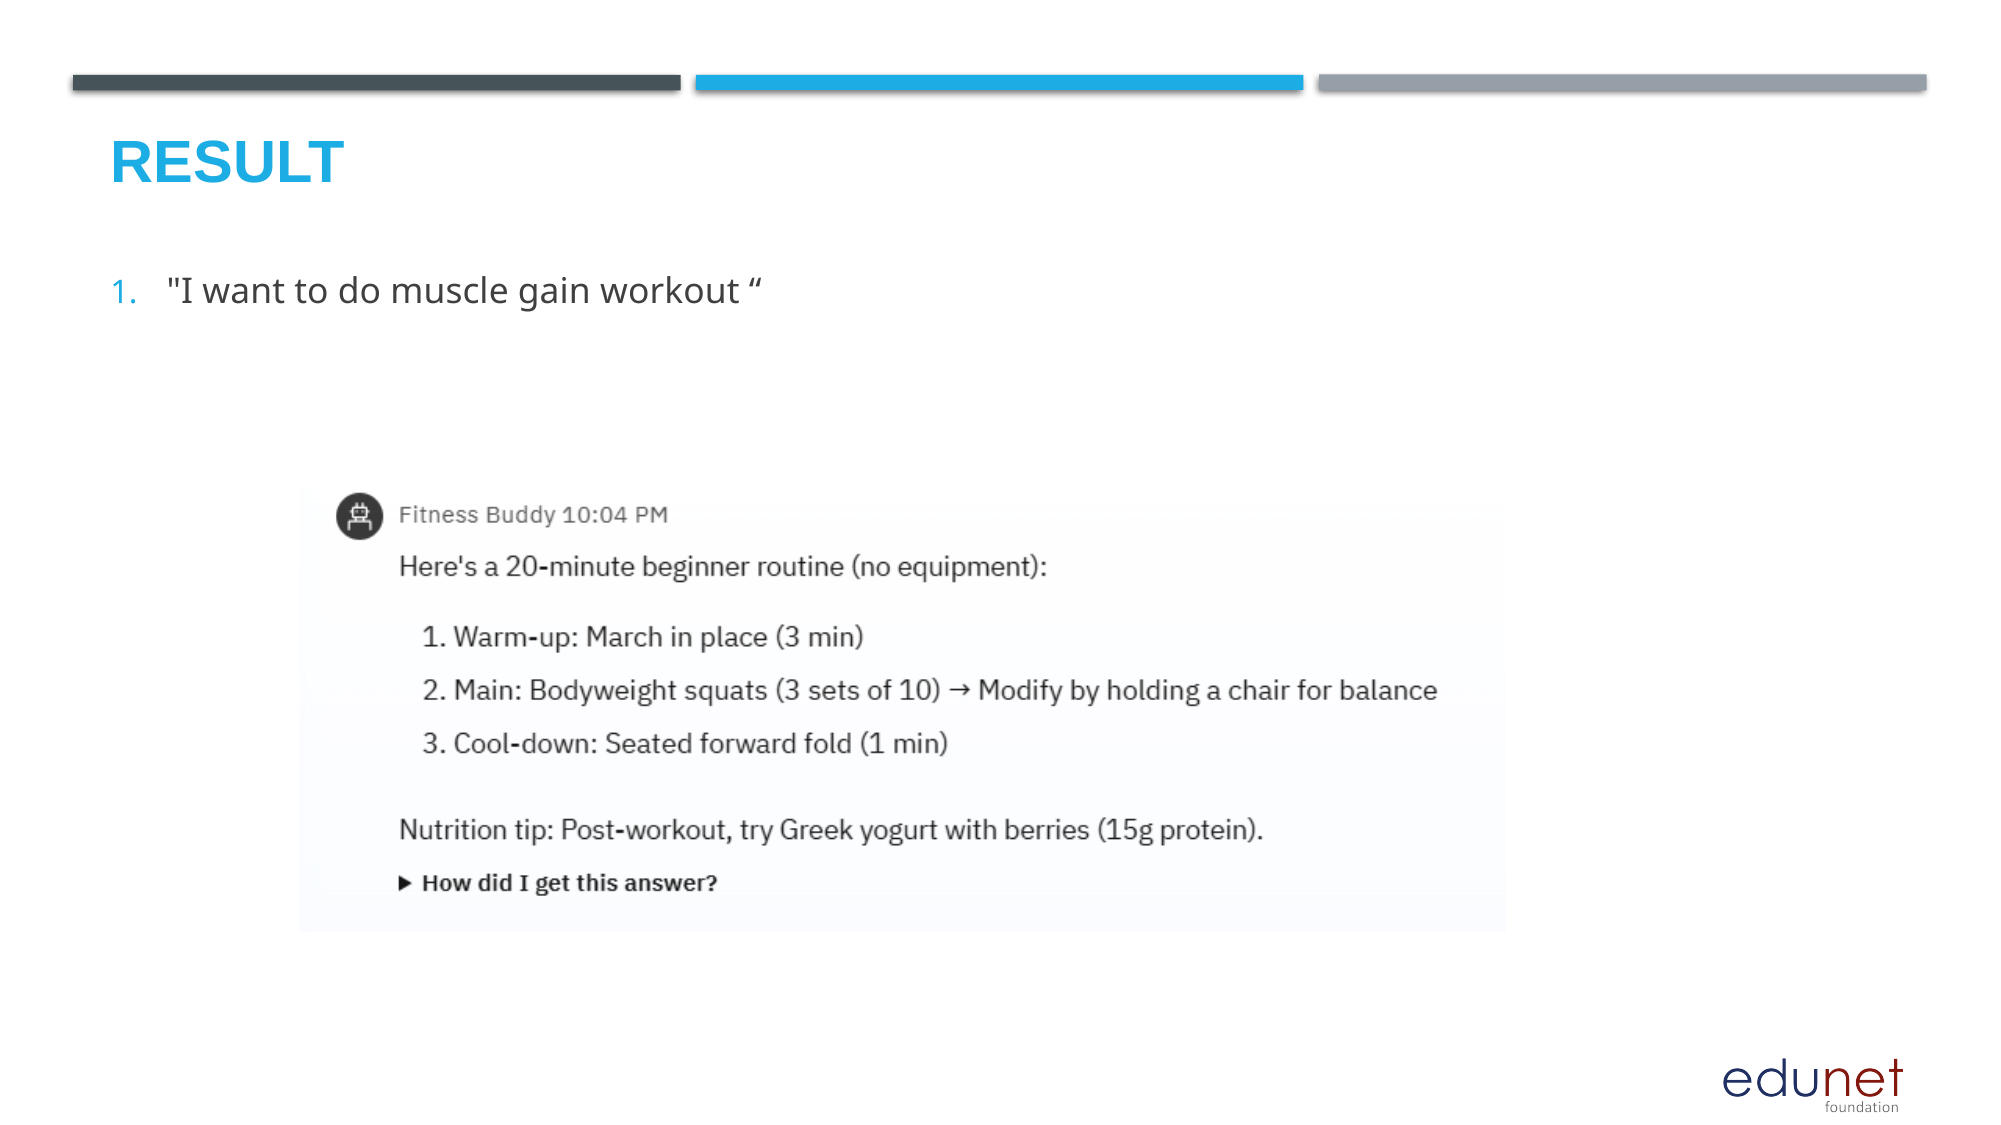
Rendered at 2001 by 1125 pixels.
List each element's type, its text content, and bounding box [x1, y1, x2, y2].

picture [1719, 1056, 1905, 1116]
list "I want to do muscle gain workout “ [95, 213, 1905, 981]
title Result [95, 115, 1905, 203]
picture [298, 490, 1507, 932]
